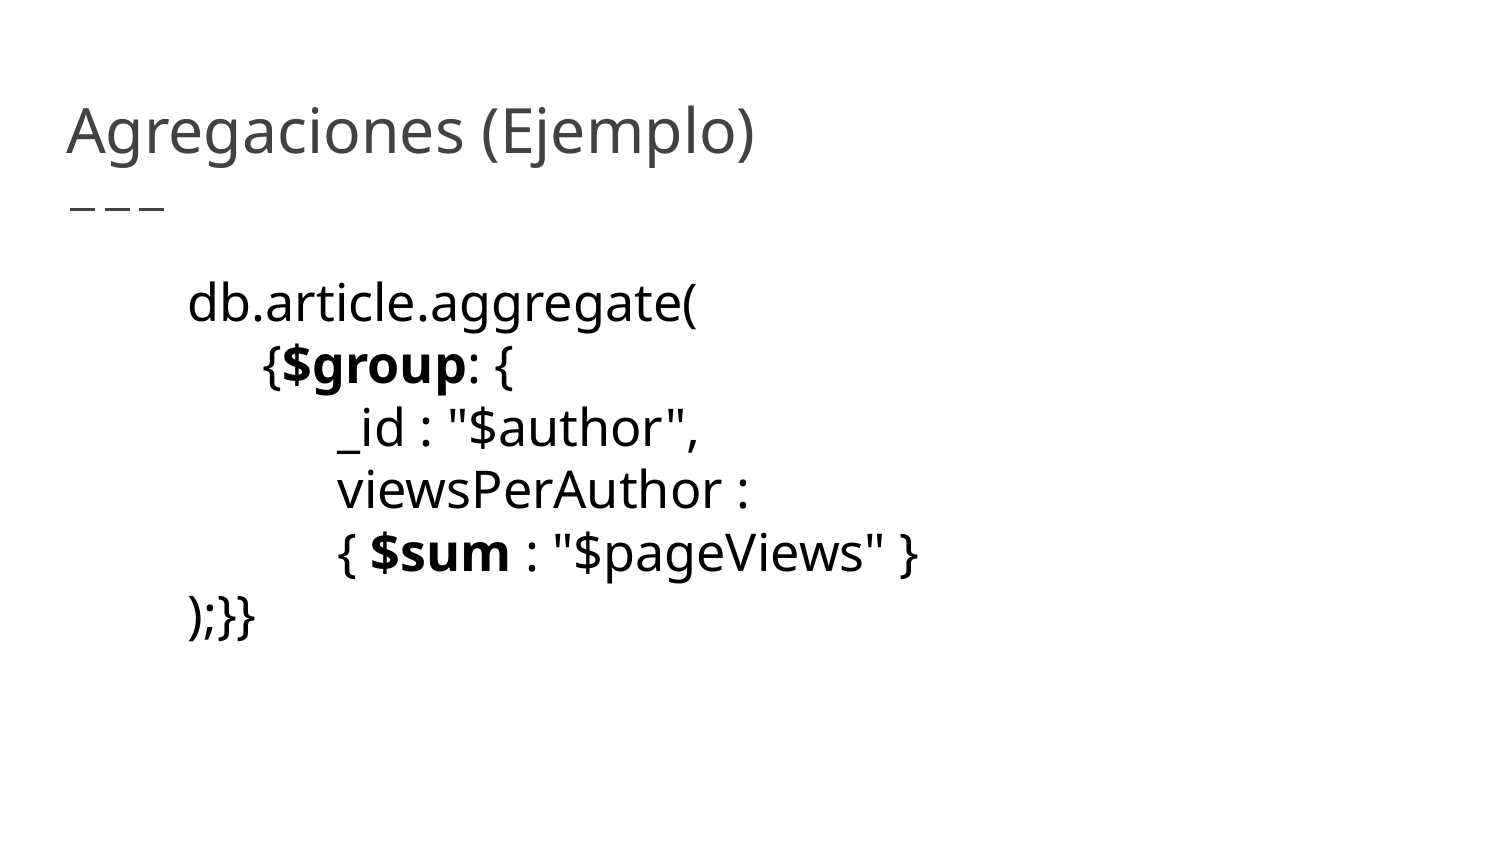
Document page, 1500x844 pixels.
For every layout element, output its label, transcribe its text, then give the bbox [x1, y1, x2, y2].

text_box db.article.aggregate( {$group: { _id : "$author", viewsPerAuthor : { $sum : "$pageViews" } );}} [172, 254, 1328, 747]
title Agregaciones (Ejemplo) [51, 61, 1449, 182]
